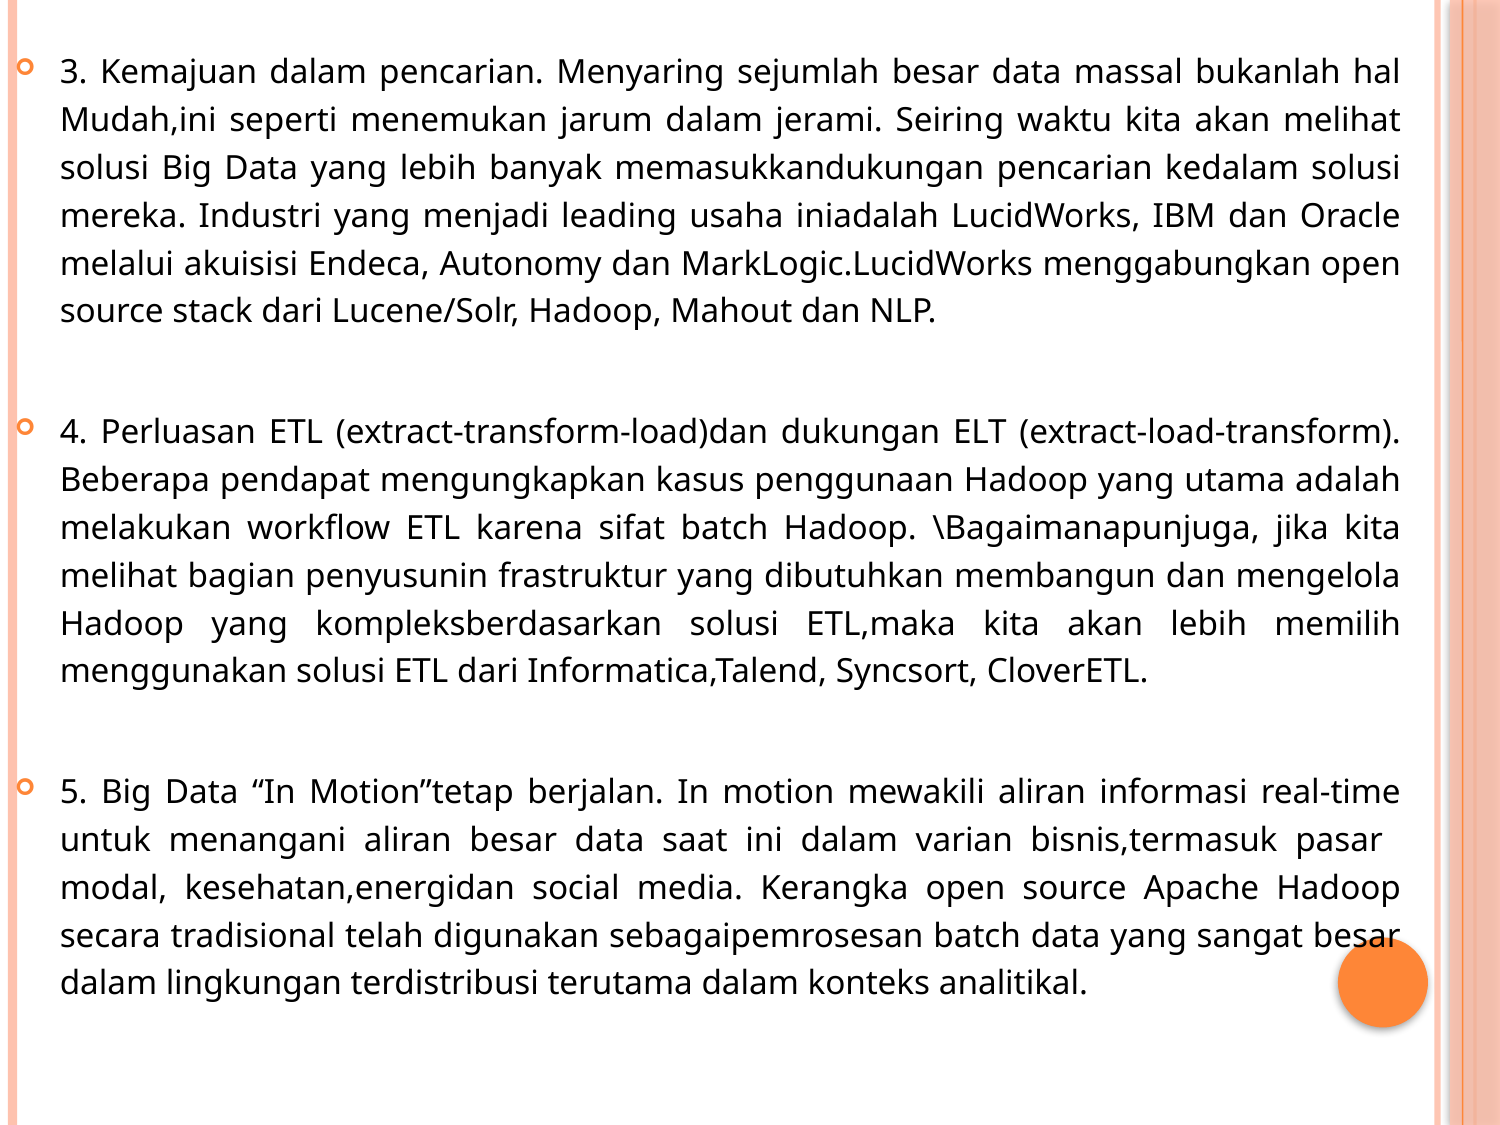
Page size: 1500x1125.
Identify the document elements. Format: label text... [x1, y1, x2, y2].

list 3. Kemajuan dalam pencarian. Menyaring sejumlah besar data massal bukanlah hal Mudah,ini seperti menemukan jarum dalam jerami. Seiring waktu kita akan melihat solusi Big Data yang lebih banyak memasukkandukungan pencarian kedalam solusi mereka. Industri yang menjadi leading usaha ini adalah LucidWorks, IBM dan Oracle melalui akuisisi Endeca, Autonomy dan MarkLogic.LucidWorks menggabungkan open source stack dari Lucene/Solr, Hadoop, Mahout dan NLP. 4. Perluasan ETL (extract-transform-load)dan dukungan ELT (extract-load-transform). Beberapa pendapat mengungkapkan kasus penggunaan Hadoop yang utama adalah melakukan workflow ETL karena sifat batch Hadoop. \ Bagaimanapunjuga, jika kita melihat bagian penyusunin frastruktur yang dibutuhkan membangun dan mengelola Hadoop yang kompleks berdasarkan solusi ETL,maka kita akan lebih memilih menggunakan solusi ETL dari Informatica,Talend, Syncsort, CloverETL. 5. Big Data “In Motion”tetap berjalan. In motion mewakili aliran informasi real-time untuk menangani aliran besar data saat ini dalam varian bisnis,termasuk pasar modal, kesehatan,energidan social media. Kerangka open source Apache Hadoop secara tradisional telah digunakan sebagai pemrosesan batch data yang sangat besar dalam lingkungan terdistribusi terutama dalam konteks analitikal. [0, 35, 1418, 1125]
